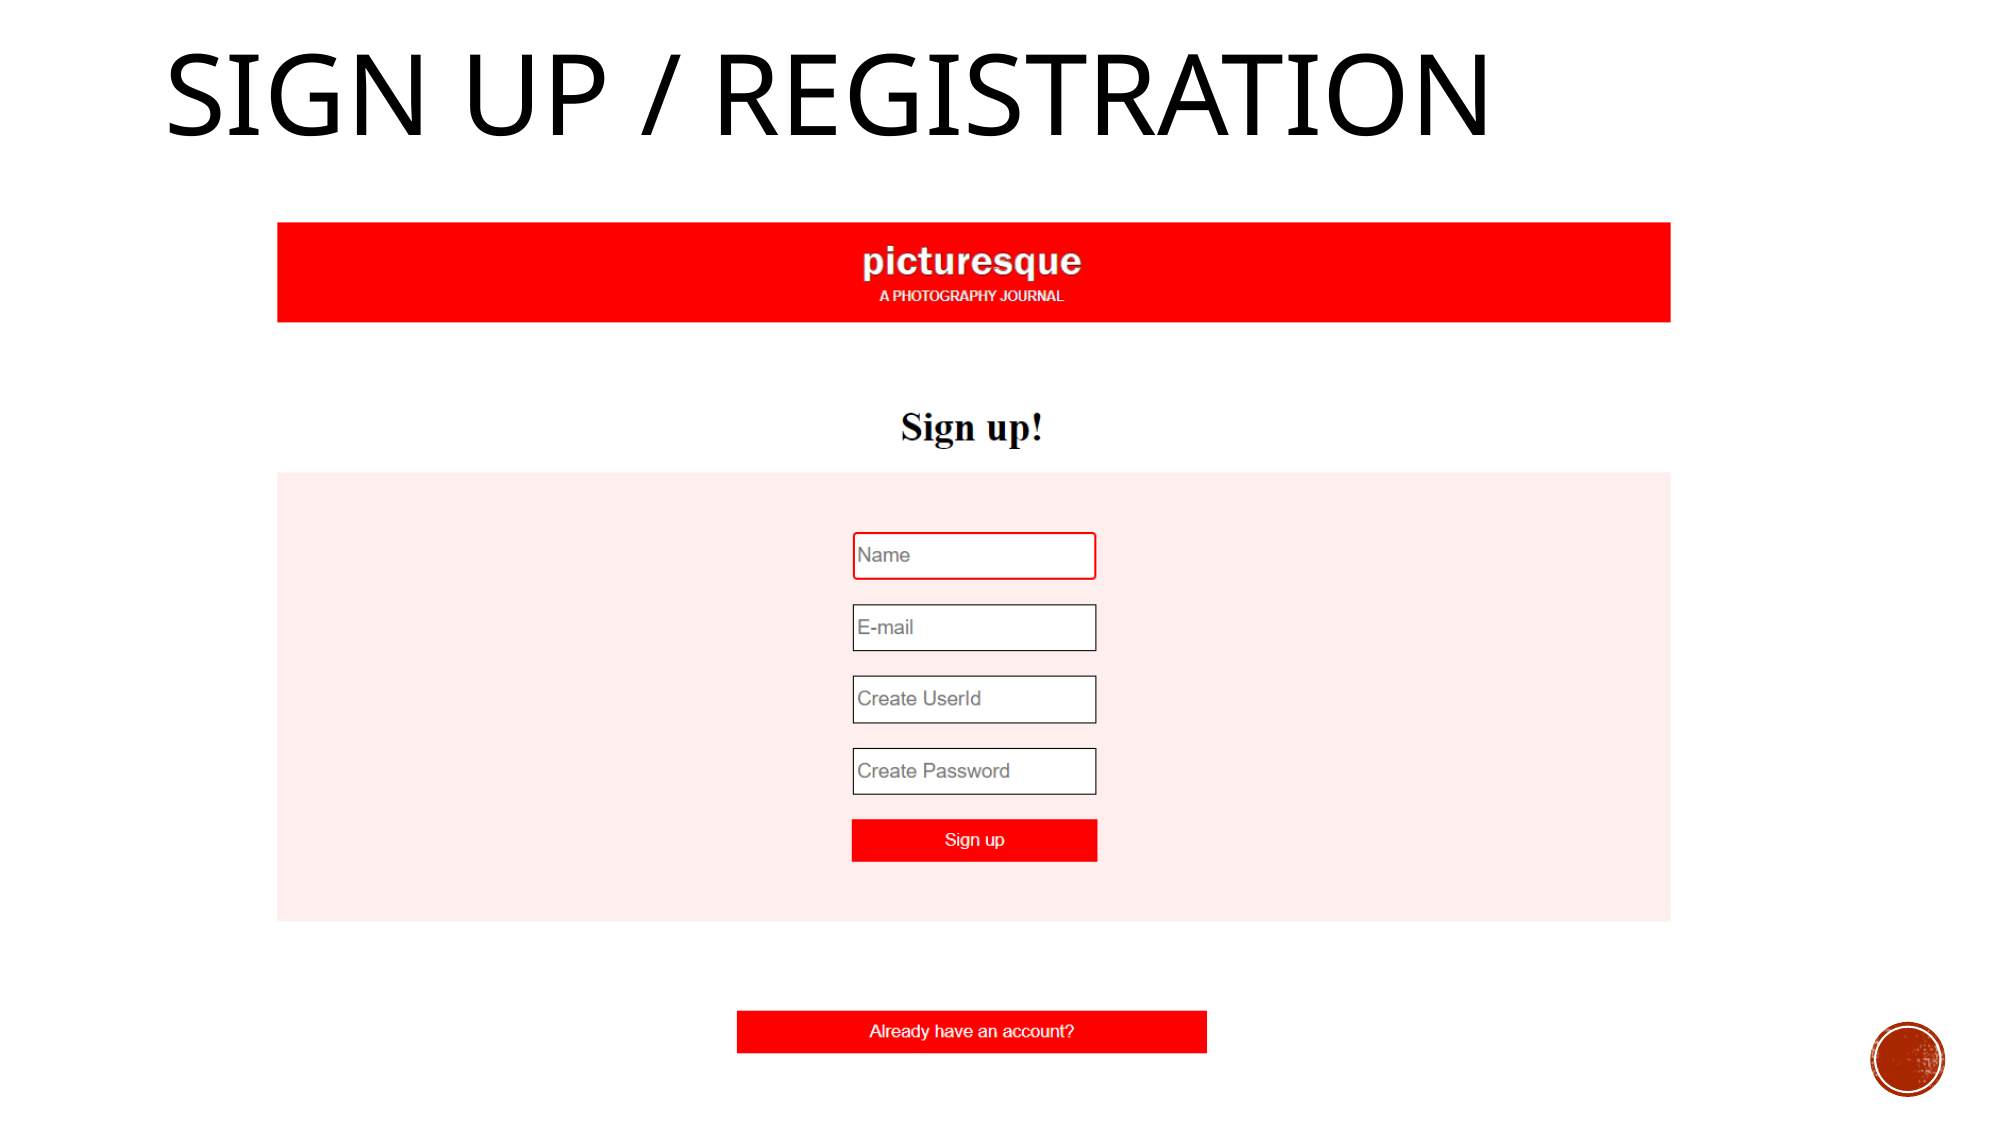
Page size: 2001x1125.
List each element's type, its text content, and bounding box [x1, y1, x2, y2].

picture [277, 206, 1671, 1084]
title SIGN UP / REGISTRATION [149, 0, 1800, 232]
picture [1870, 1021, 1946, 1097]
